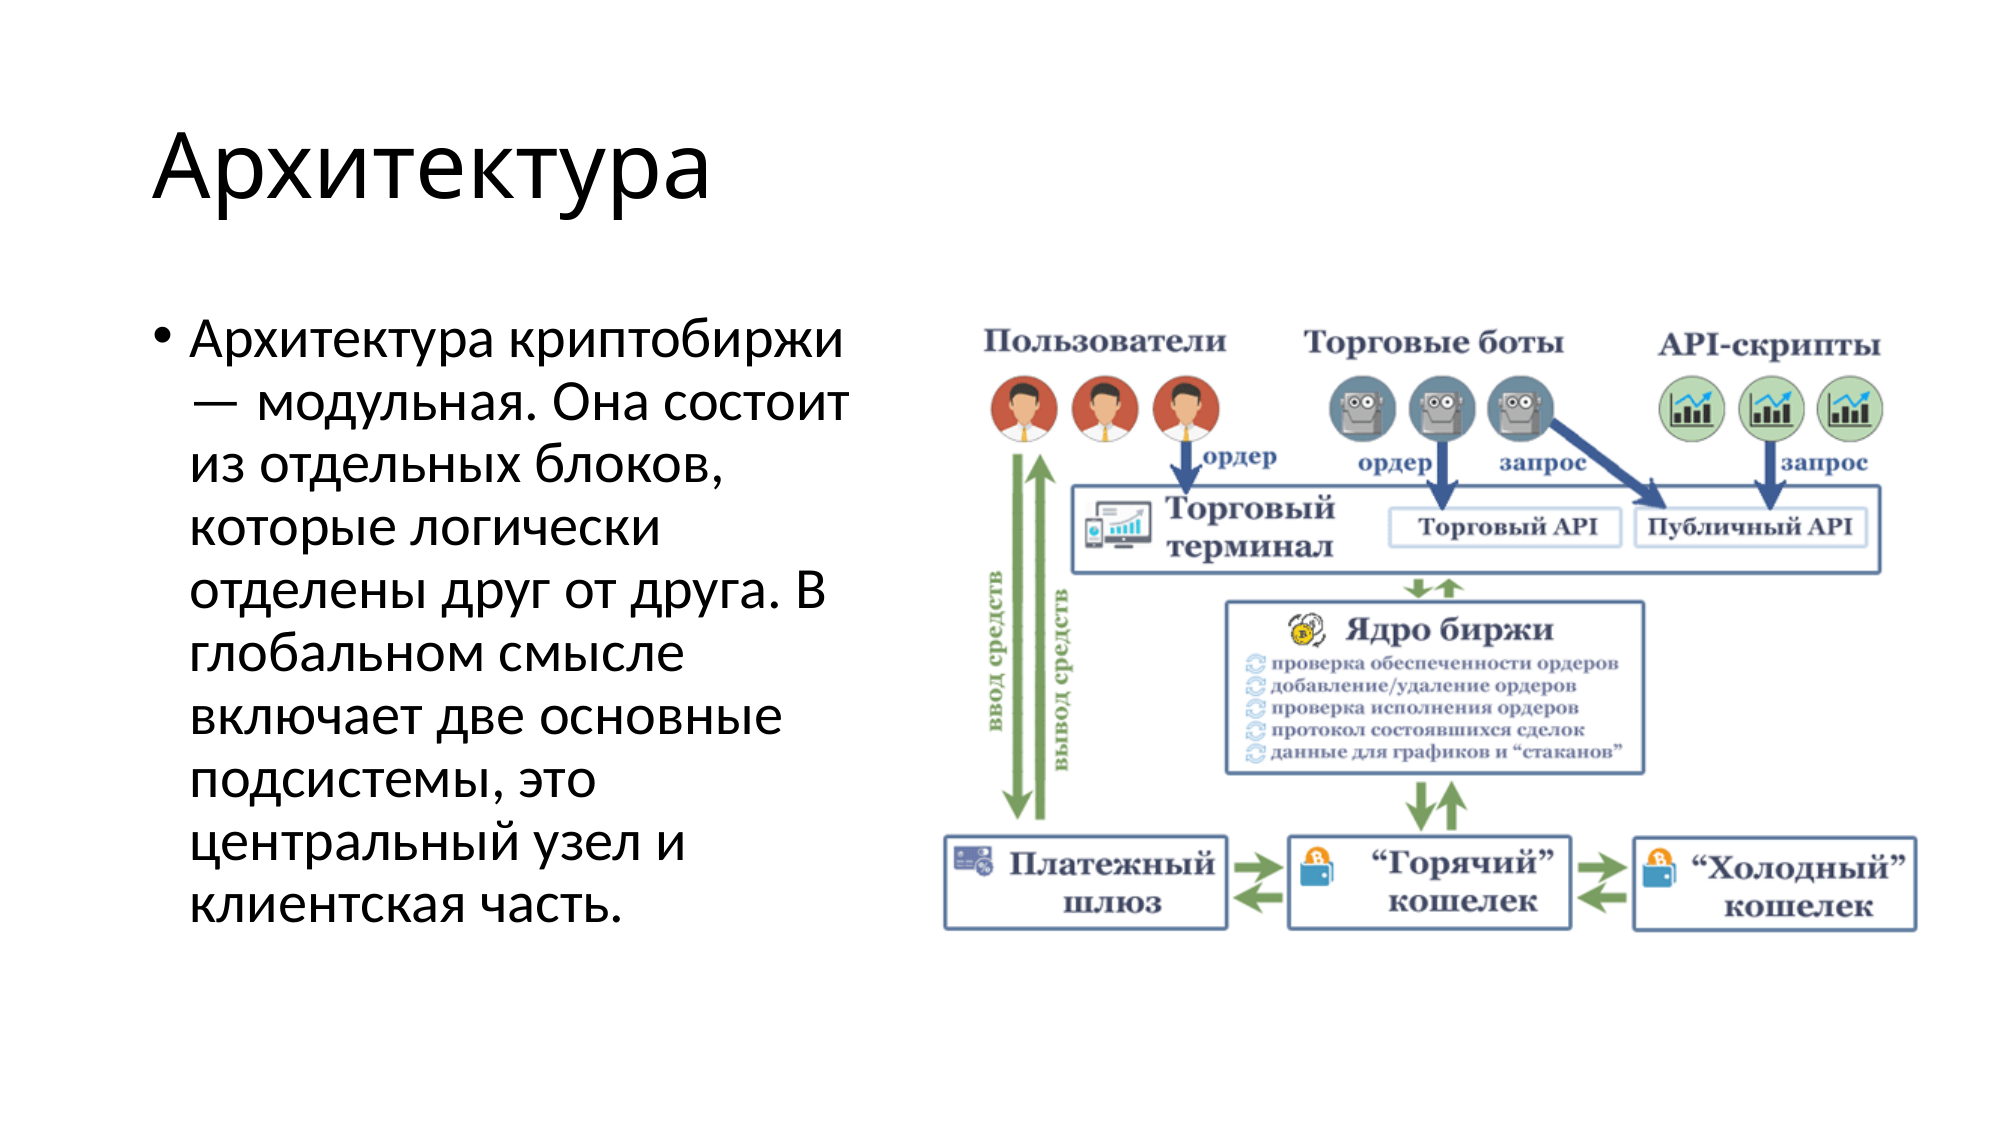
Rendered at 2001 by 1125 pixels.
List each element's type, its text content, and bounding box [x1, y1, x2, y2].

picture [903, 299, 1957, 958]
list Архитектура криптобиржи — модульная. Она состоит из отдельных блоков, которые логически отделены друг от друга. В глобальном смысле включает две основные подсистемы, это центральный узел и клиентская часть. [137, 299, 906, 1014]
title Архитектура [137, 59, 1863, 278]
